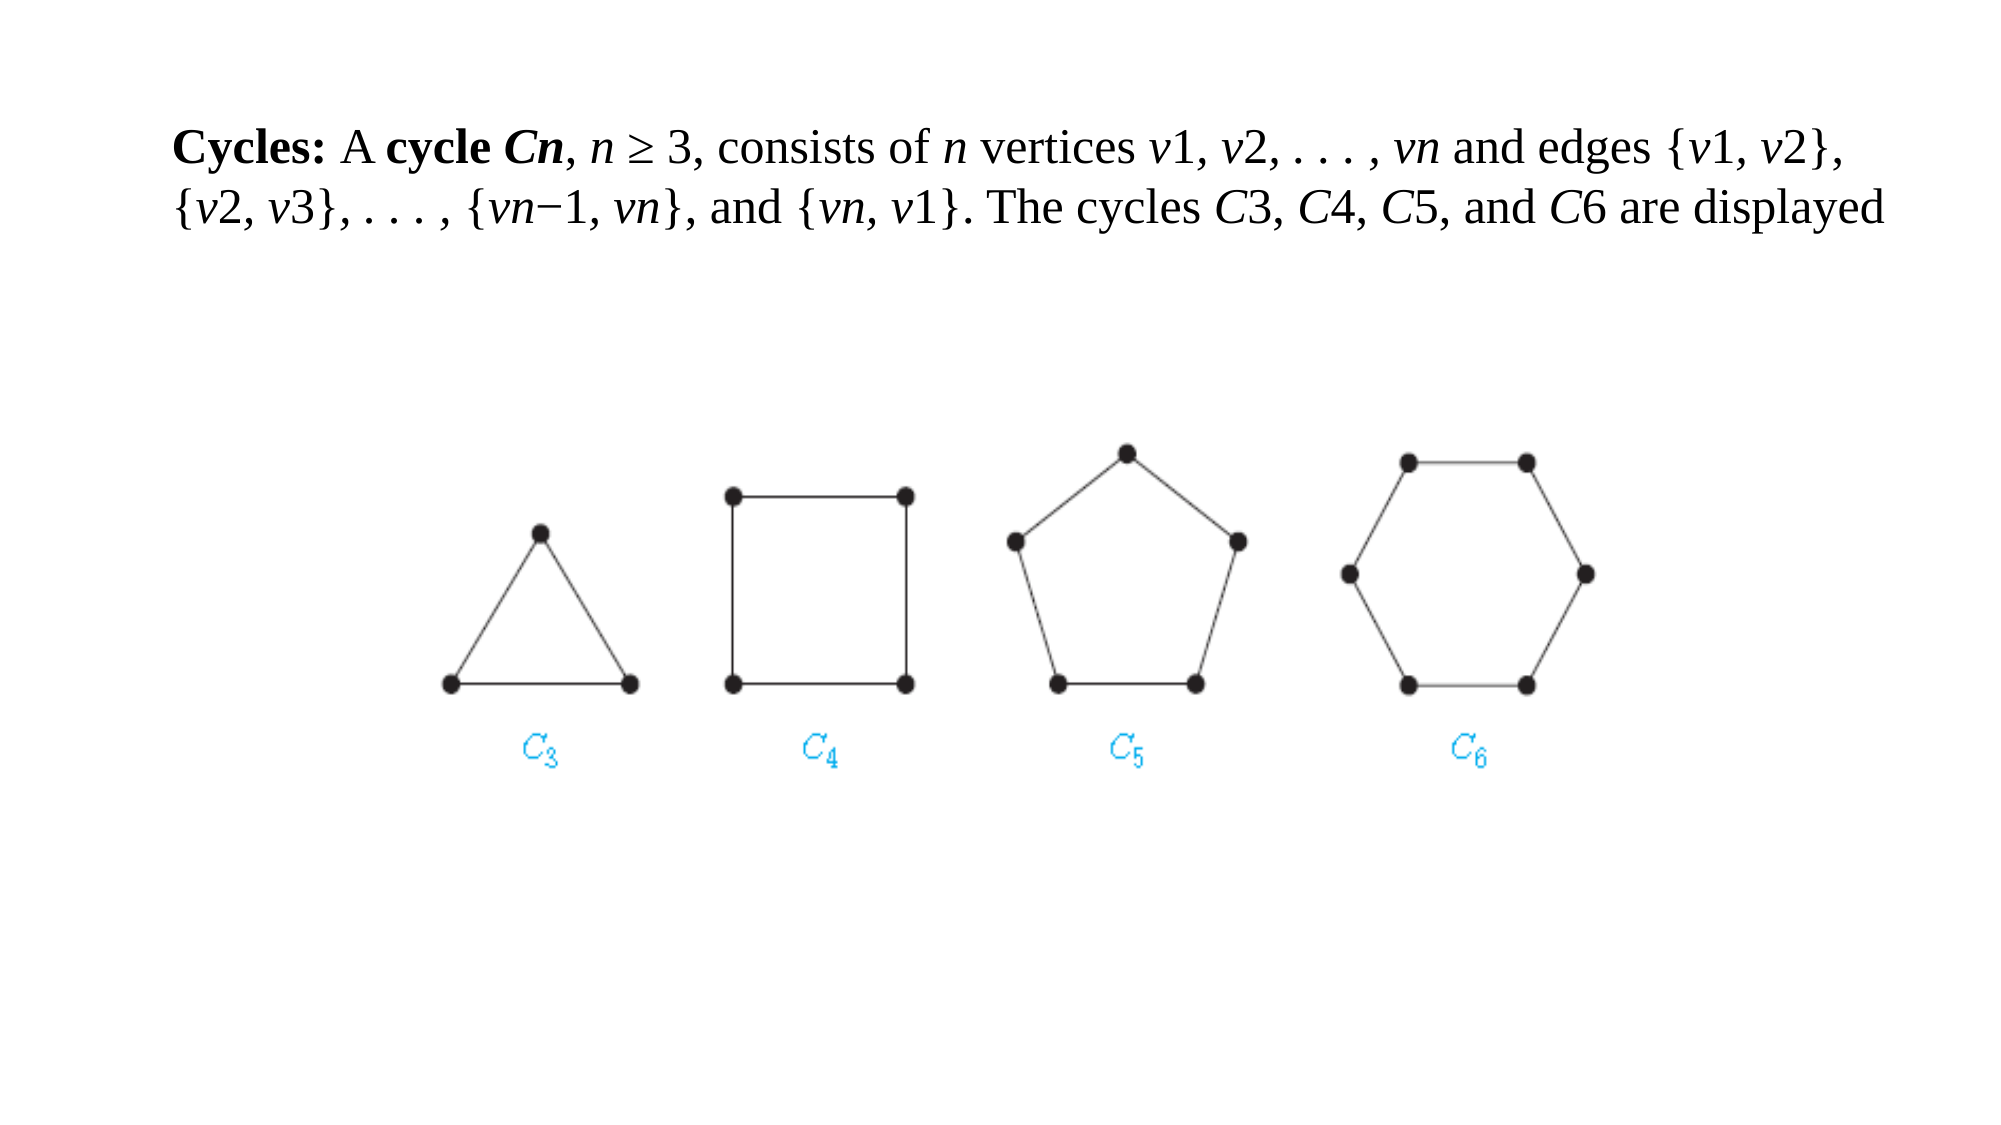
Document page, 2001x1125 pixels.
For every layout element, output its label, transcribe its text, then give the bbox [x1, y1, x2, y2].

text_box Cycles: A cycle Cn, n ≥ 3, consists of n vertices v1, v2, . . . , vn and edges {v1, v2}, {v2, v3}, . . . , {vn−1, vn}, and {vn, v1}. The cycles C3, C4, C5, and C6 are displayed [156, 106, 1911, 241]
picture [397, 441, 1614, 792]
